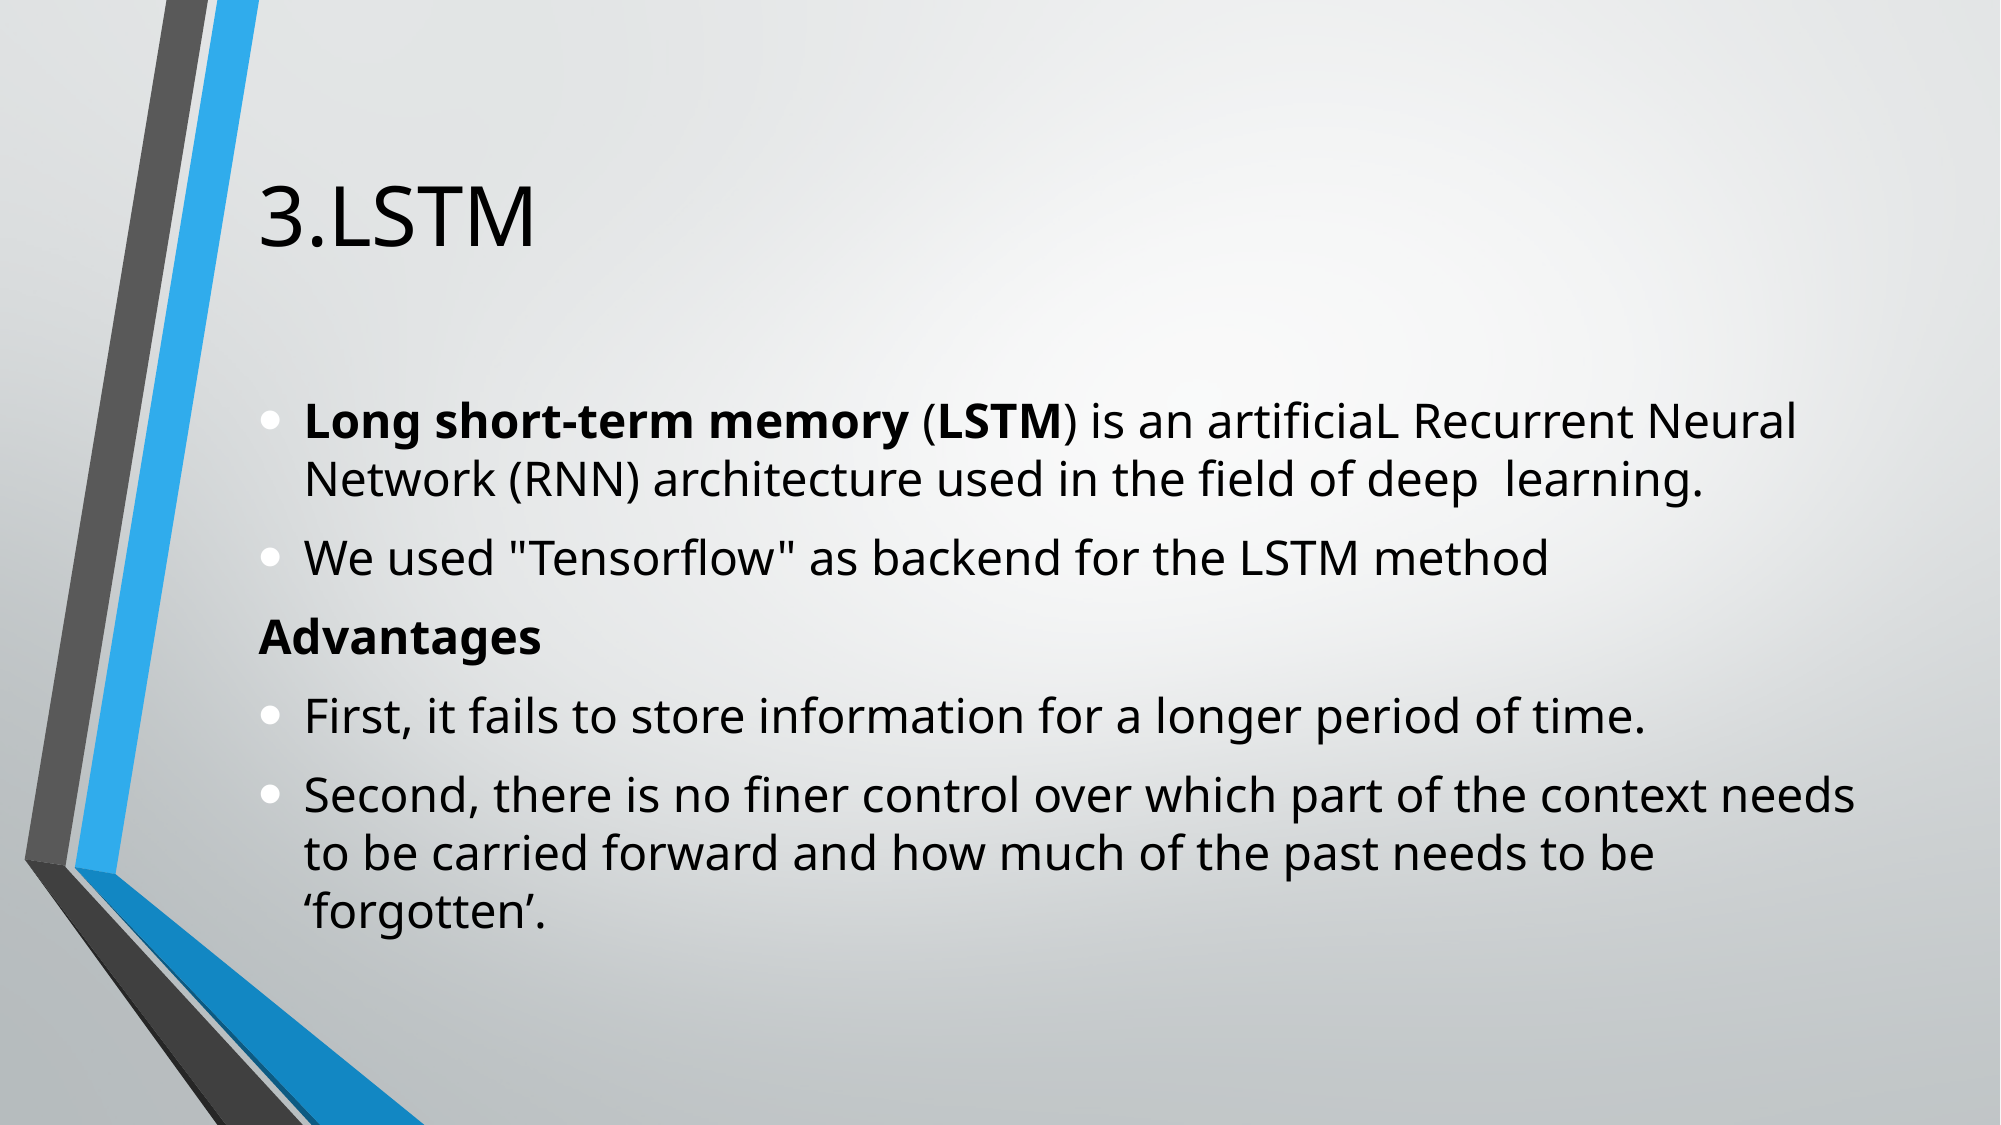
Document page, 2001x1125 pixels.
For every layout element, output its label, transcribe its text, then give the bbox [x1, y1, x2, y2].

list Long short-term memory (LSTM) is an artificiaL Recurrent Neural Network (RNN) architecture used in the field of deep learning. We used "Tensorflow" as backend for the LSTM method Advantages First, it fails to store information for a longer period of time. Second, there is no finer control over which part of the context needs to be carried forward and how much of the past needs to be ‘forgotten’. [243, 383, 1887, 950]
title 3.LSTM [243, 112, 1887, 314]
